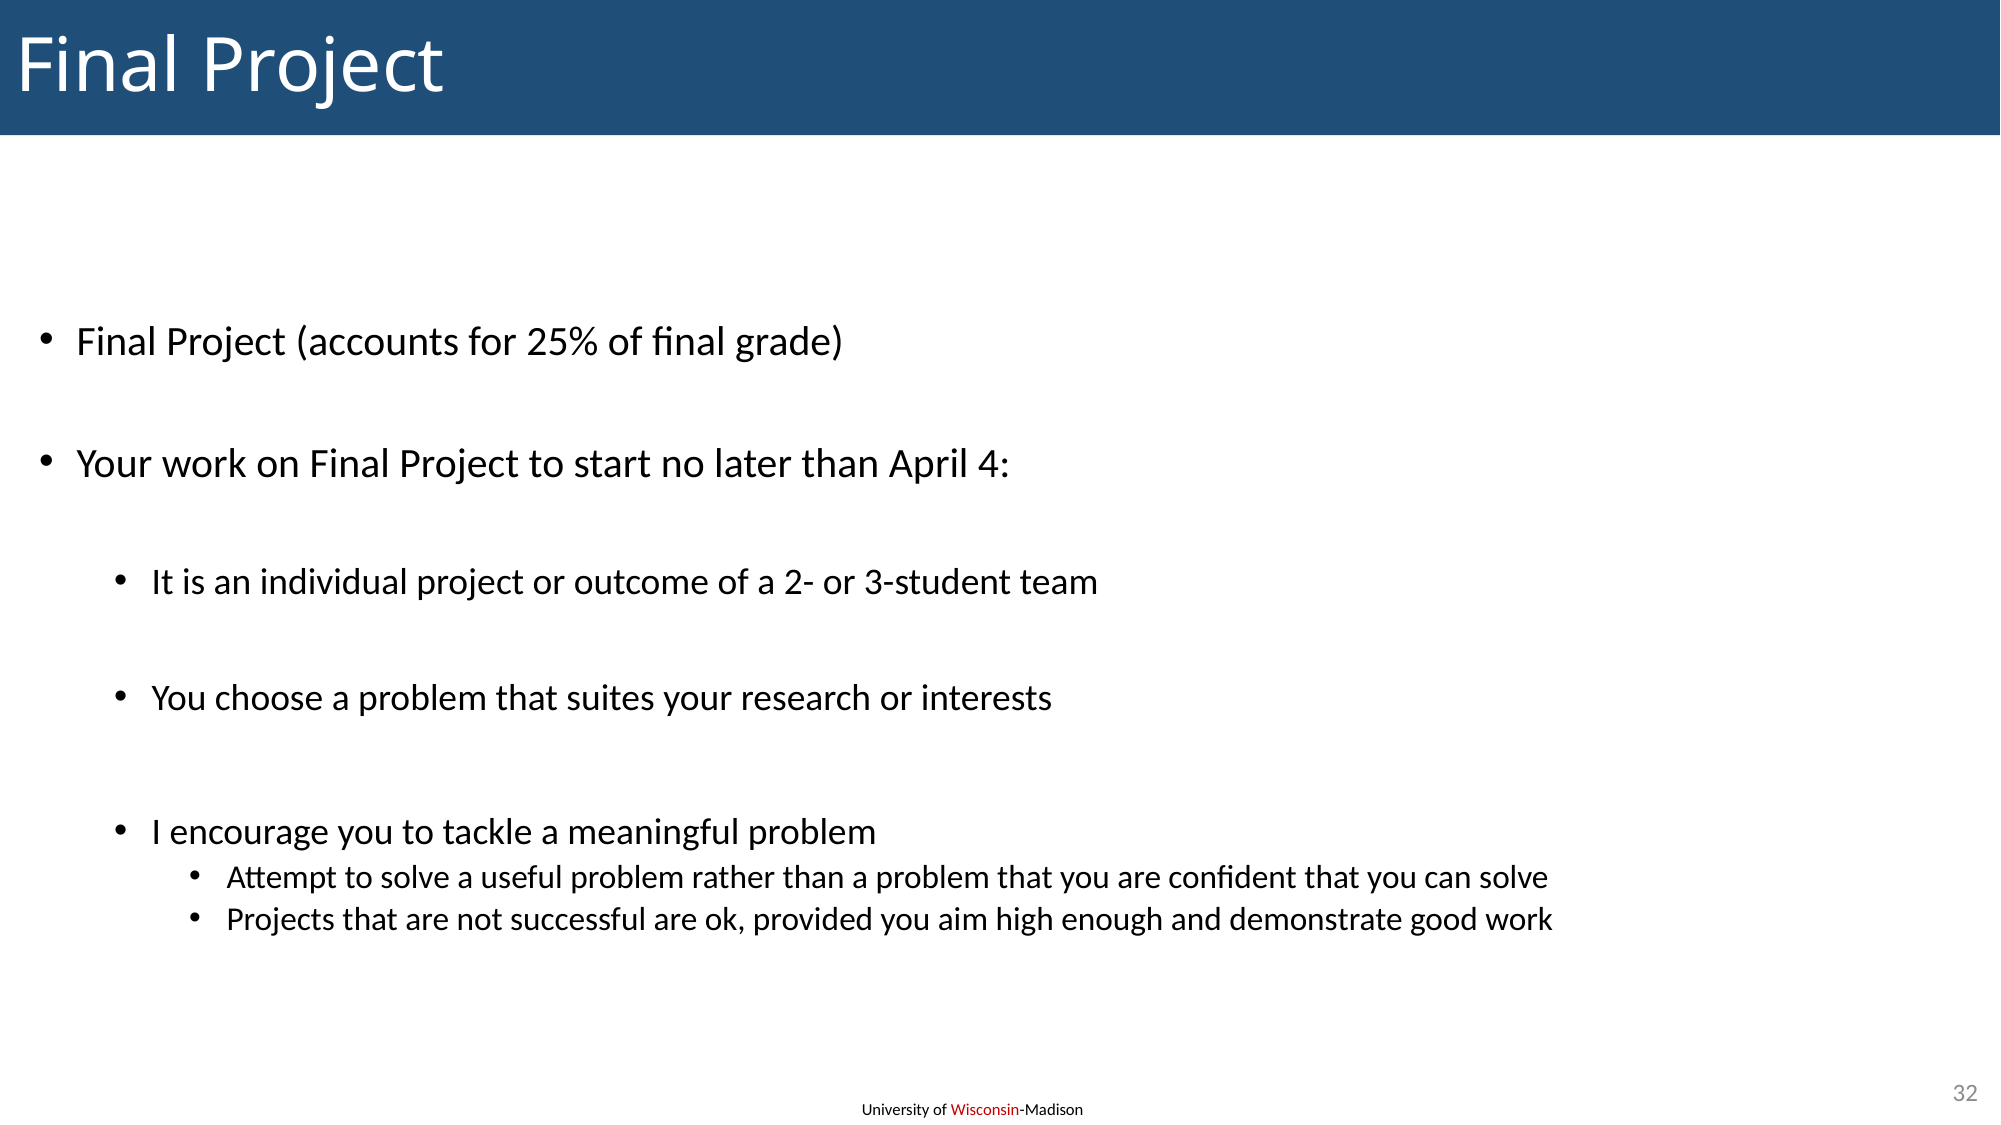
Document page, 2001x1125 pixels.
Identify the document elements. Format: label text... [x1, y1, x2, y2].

list Final Project (accounts for 25% of final grade) Your work on Final Project to start no later than April 4: It is an individual project or outcome of a 2- or 3-student team You choose a problem that suites your research or interests I encourage you to tackle a meaningful problem Attempt to solve a useful problem rather than a problem that you are confident that you can solve Projects that are not successful are ok, provided you aim high enough and demonstrate good work [24, 245, 1987, 1055]
slide_number 32 [1879, 1069, 1994, 1114]
title Final Project [0, 0, 2000, 136]
